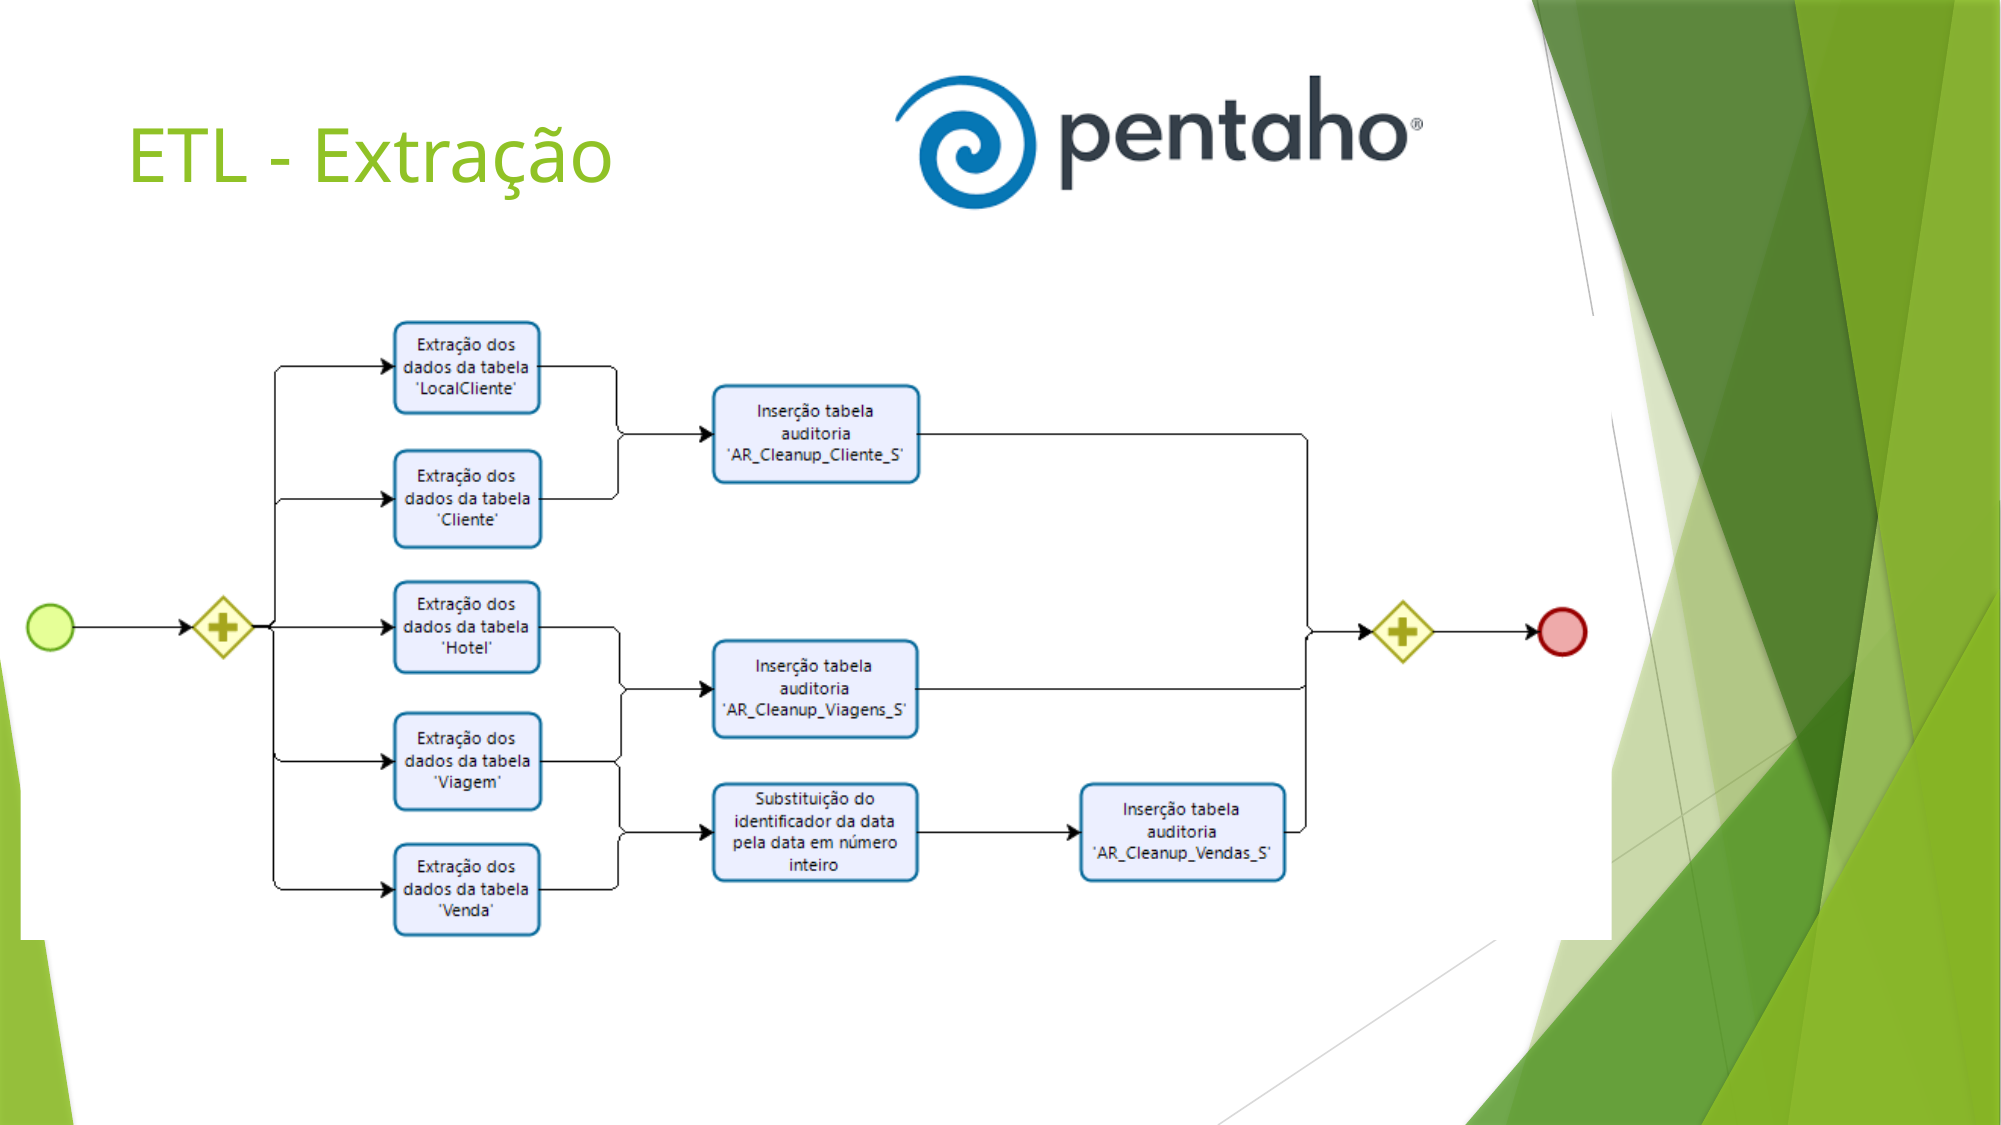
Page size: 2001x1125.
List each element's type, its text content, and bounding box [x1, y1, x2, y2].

picture [20, 316, 1613, 940]
picture [895, 25, 1423, 260]
title ETL - Extração [111, 99, 1522, 316]
